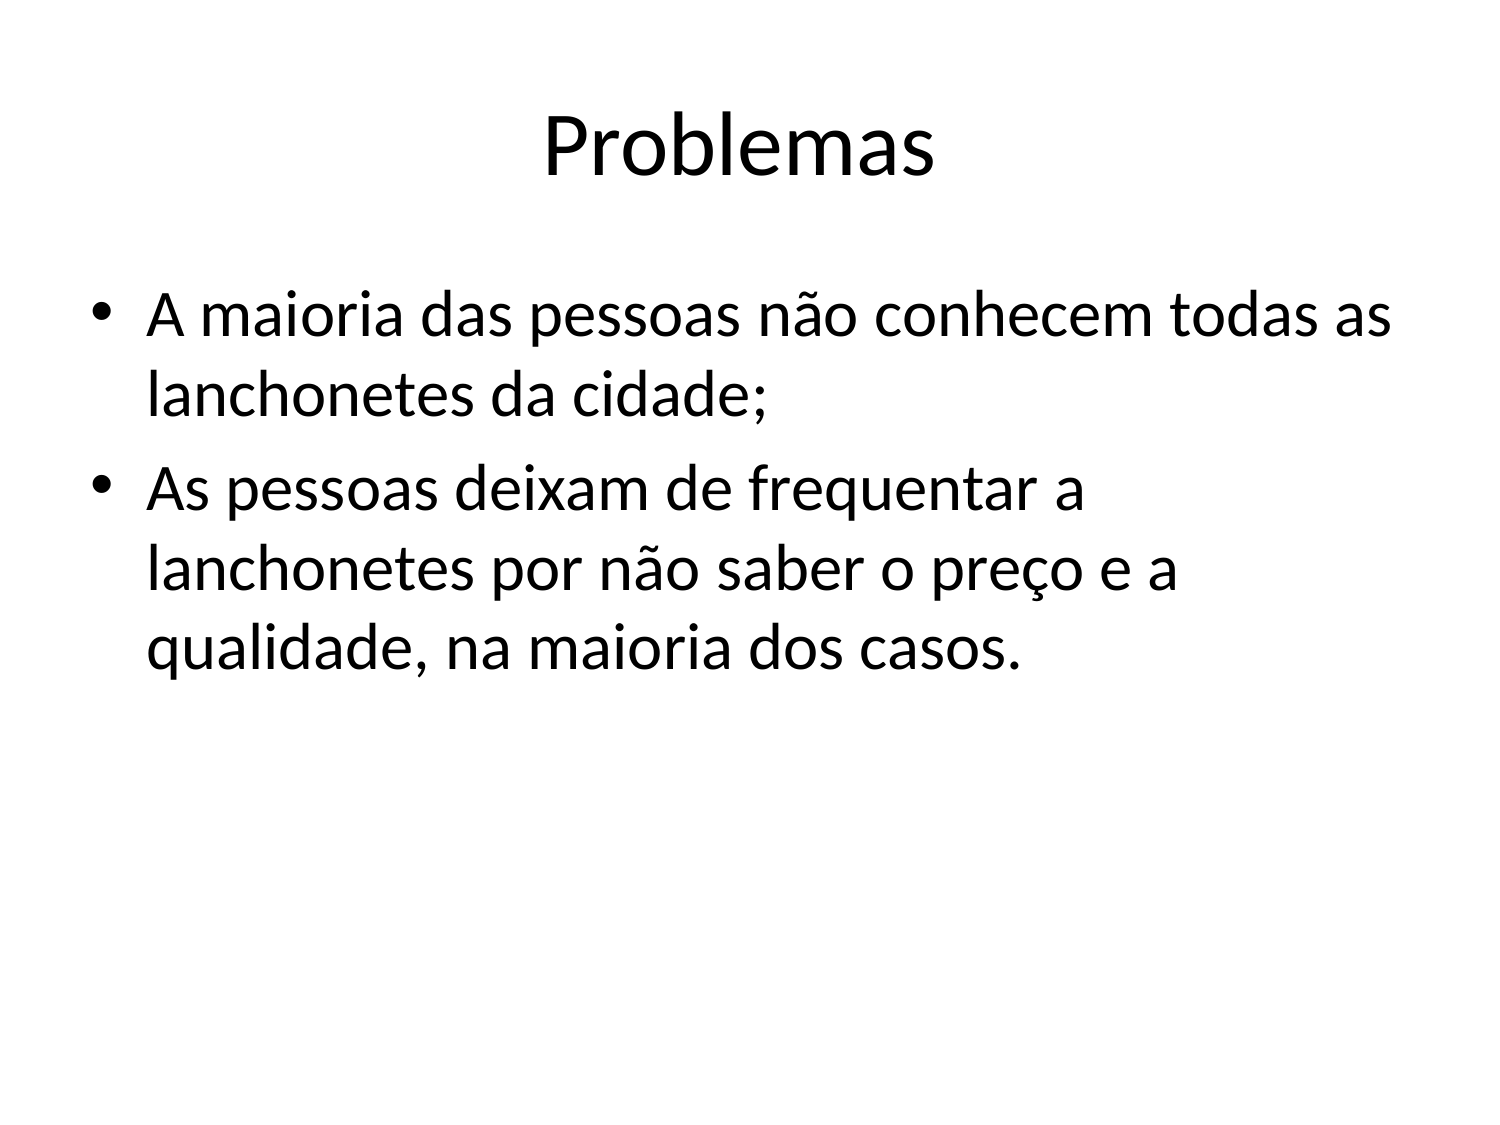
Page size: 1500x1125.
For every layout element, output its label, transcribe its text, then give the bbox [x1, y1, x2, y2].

list A maioria das pessoas não conhecem todas as lanchonetes da cidade; As pessoas deixam de frequentar a lanchonetes por não saber o preço e a qualidade, na maioria dos casos. [75, 262, 1425, 1005]
title Problemas [75, 45, 1425, 233]
